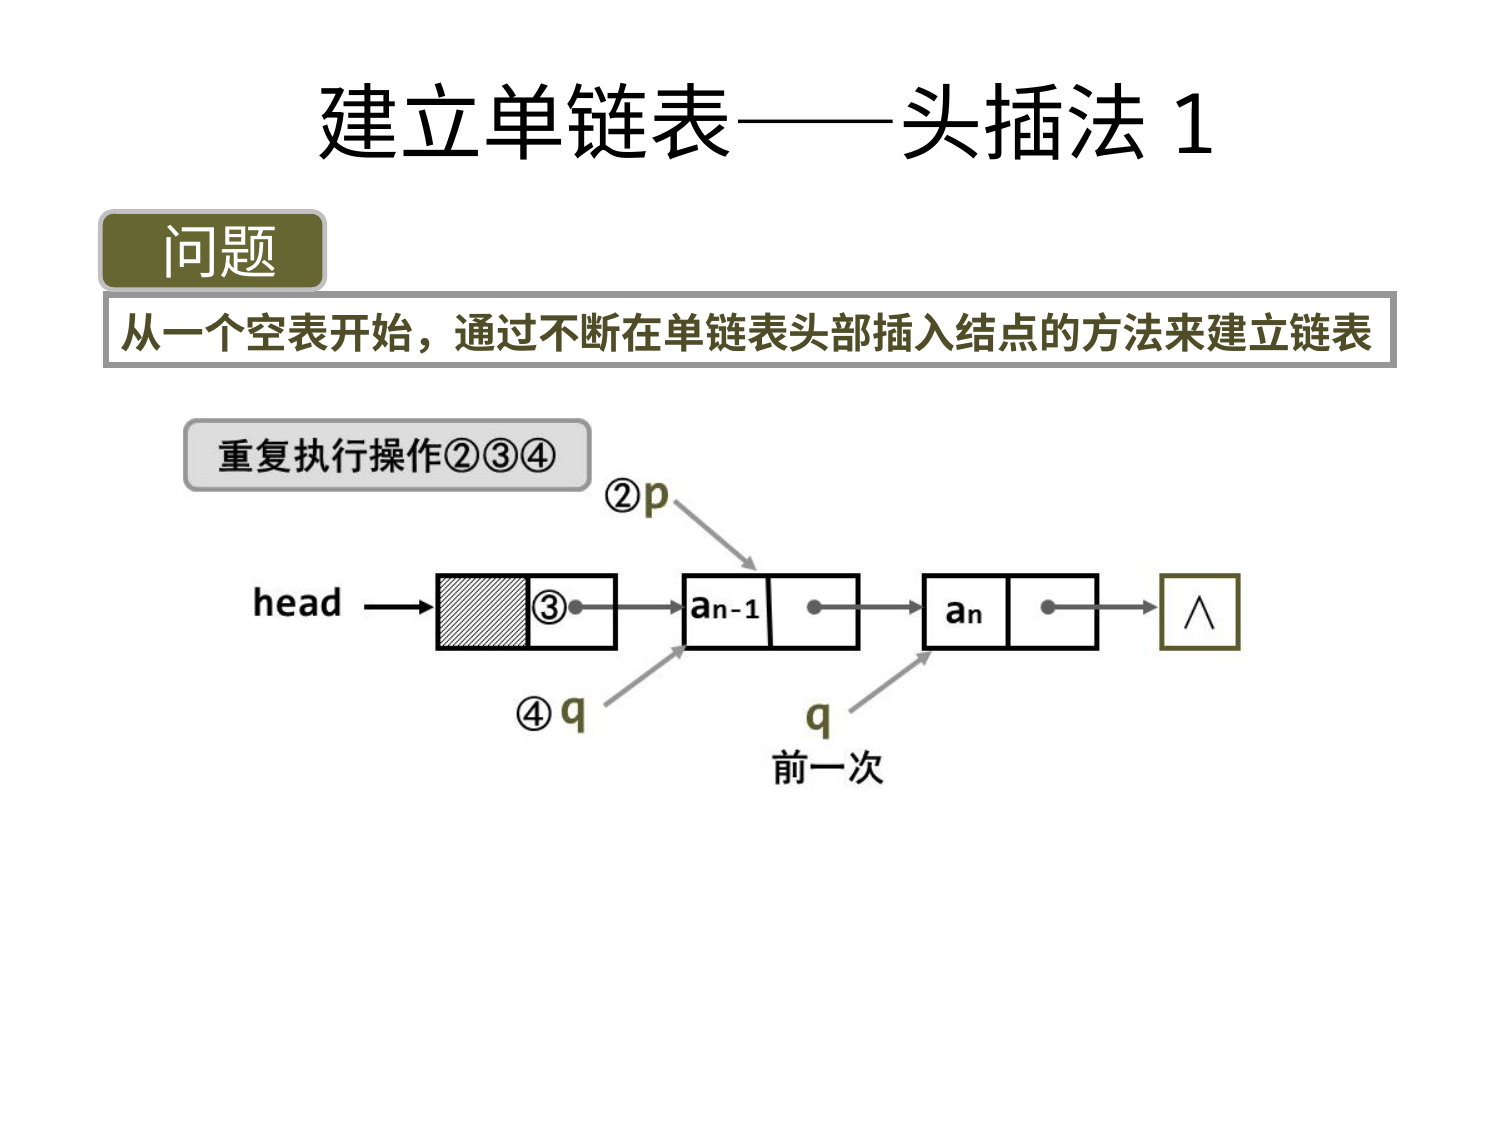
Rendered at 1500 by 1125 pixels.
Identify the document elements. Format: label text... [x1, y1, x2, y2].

text_box 问题 [100, 211, 325, 290]
text_box 从一个空表开始，通过不断在单链表头部插入结点的方法来建立链表 [105, 294, 1394, 365]
picture [182, 418, 1247, 811]
title 建立单链表——头插法1 [230, 62, 1306, 179]
